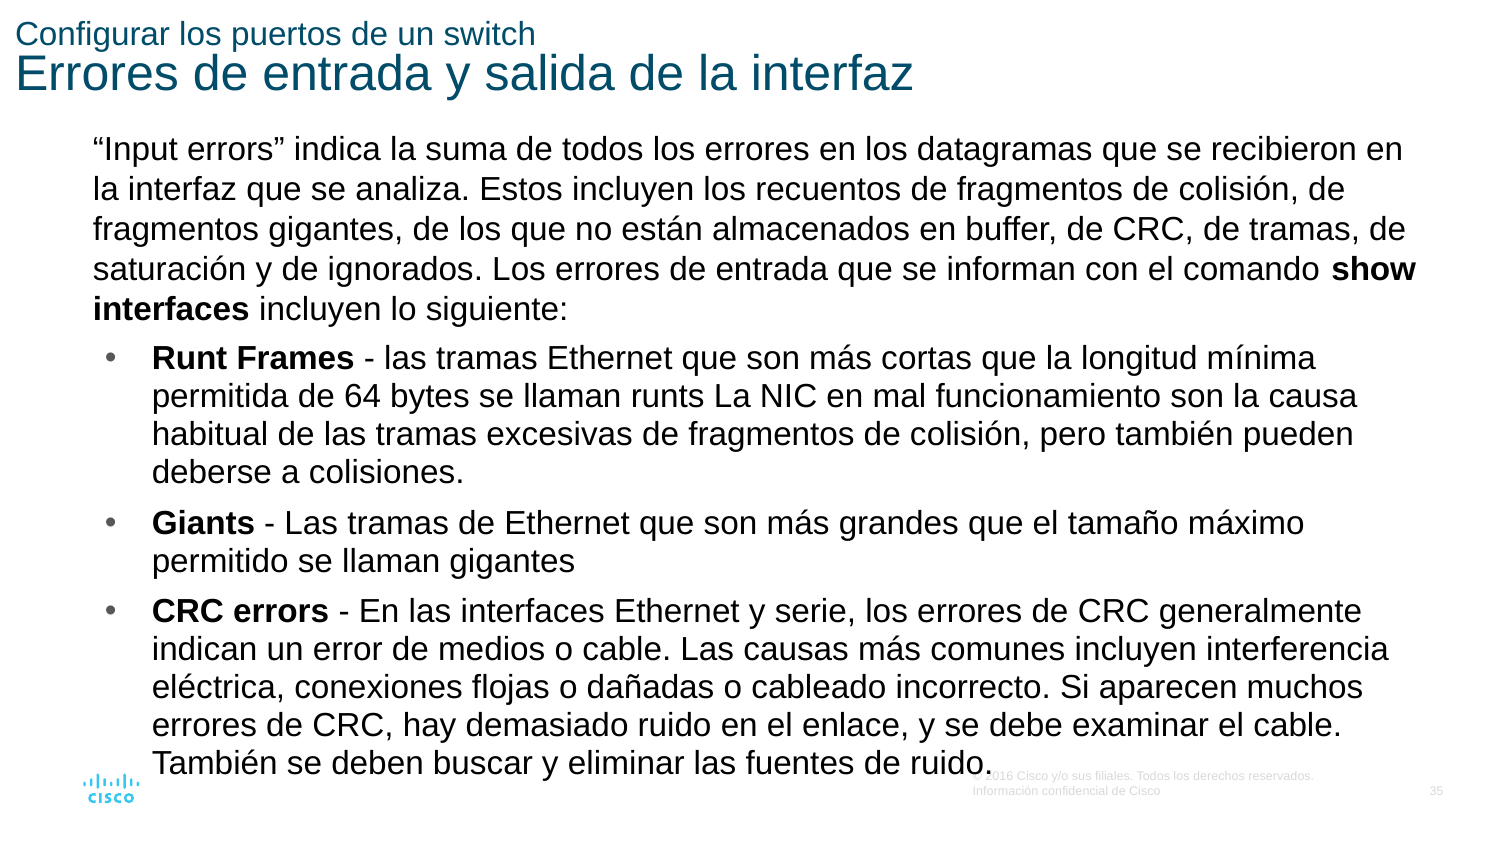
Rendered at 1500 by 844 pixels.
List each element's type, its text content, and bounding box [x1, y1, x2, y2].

title Configurar los puertos de un switch Errores de entrada y salida de la interfaz [0, 0, 1369, 121]
list “Input errors” indica la suma de todos los errores en los datagramas que se recibieron en la interfaz que se analiza. Estos incluyen los recuentos de fragmentos de colisión, de fragmentos gigantes, de los que no están almacenados en buffer, de CRC, de tramas, de saturación y de ignorados. Los errores de entrada que se informan con el comando show interfaces incluyen lo siguiente: Runt Frames - las tramas Ethernet que son más cortas que la longitud mínima permitida de 64 bytes se llaman runts La NIC en mal funcionamiento son la causa habitual de las tramas excesivas de fragmentos de colisión, pero también pueden deberse a colisiones. Giants - Las tramas de Ethernet que son más grandes que el tamaño máximo permitido se llaman gigantes CRC errors - En las interfaces Ethernet y serie, los errores de CRC generalmente indican un error de medios o cable. Las causas más comunes incluyen interferencia eléctrica, conexiones flojas o dañadas o cableado incorrecto. Si aparecen muchos errores de CRC, hay demasiado ruido en el enlace, y se debe examinar el cable. También se deben buscar y eliminar las fuentes de ruido. [77, 120, 1437, 726]
